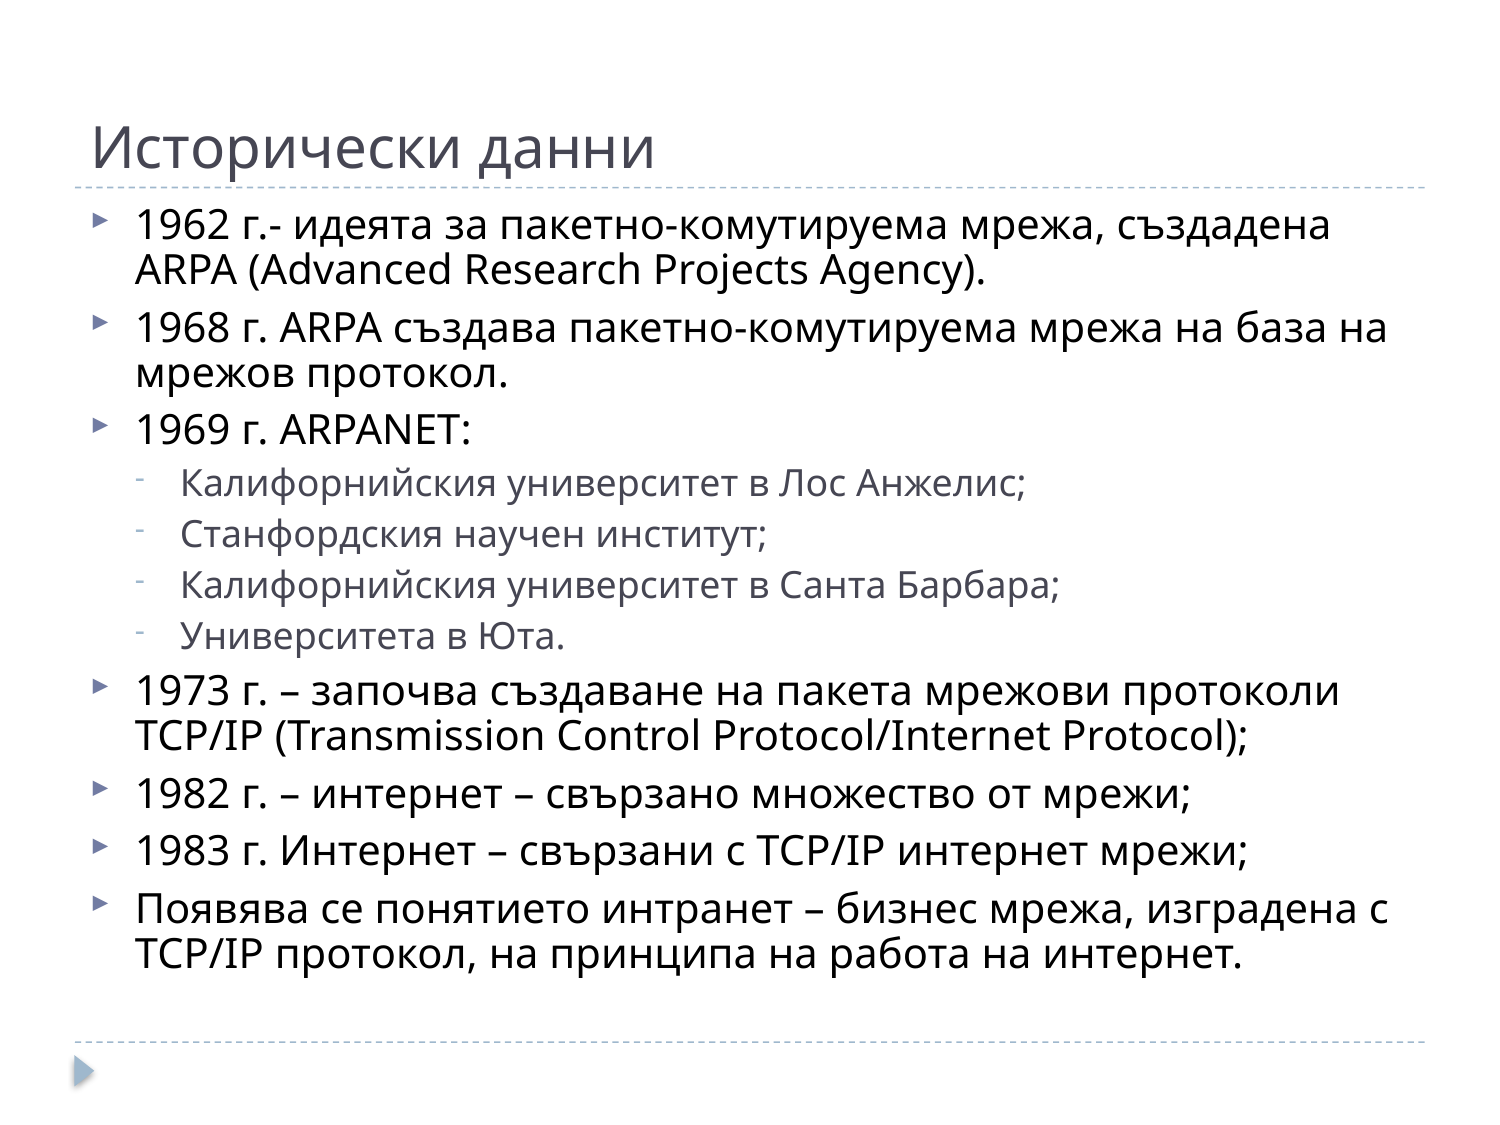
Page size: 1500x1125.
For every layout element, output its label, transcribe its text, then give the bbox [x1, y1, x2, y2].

list 1962 г.- идеята за пакетно-комутируема мрежа, създадена ARPA (Advanced Research Projects Agency). 1968 г. ARPA създава пакетно-комутируема мрежа на база на мрежов протокол. 1969 г. ARPANET: Калифорнийския университет в Лос Анжелис; Станфордския научен институт; Калифорнийския университет в Санта Барбара; Университета в Юта. 1973 г. – започва създаване на пакета мрежови протоколи TCP/IP (Transmission Control Protocol/Internet Protocol); 1982 г. – интернет – свързано множество от мрежи; 1983 г. Интернет – свързани с TCP/IP интернет мрежи; Появява се понятието интранет – бизнес мрежа, изградена с TCP/IP протокол, на принципа на работа на интернет. [75, 196, 1425, 1012]
title Исторически данни [75, 24, 1425, 188]
